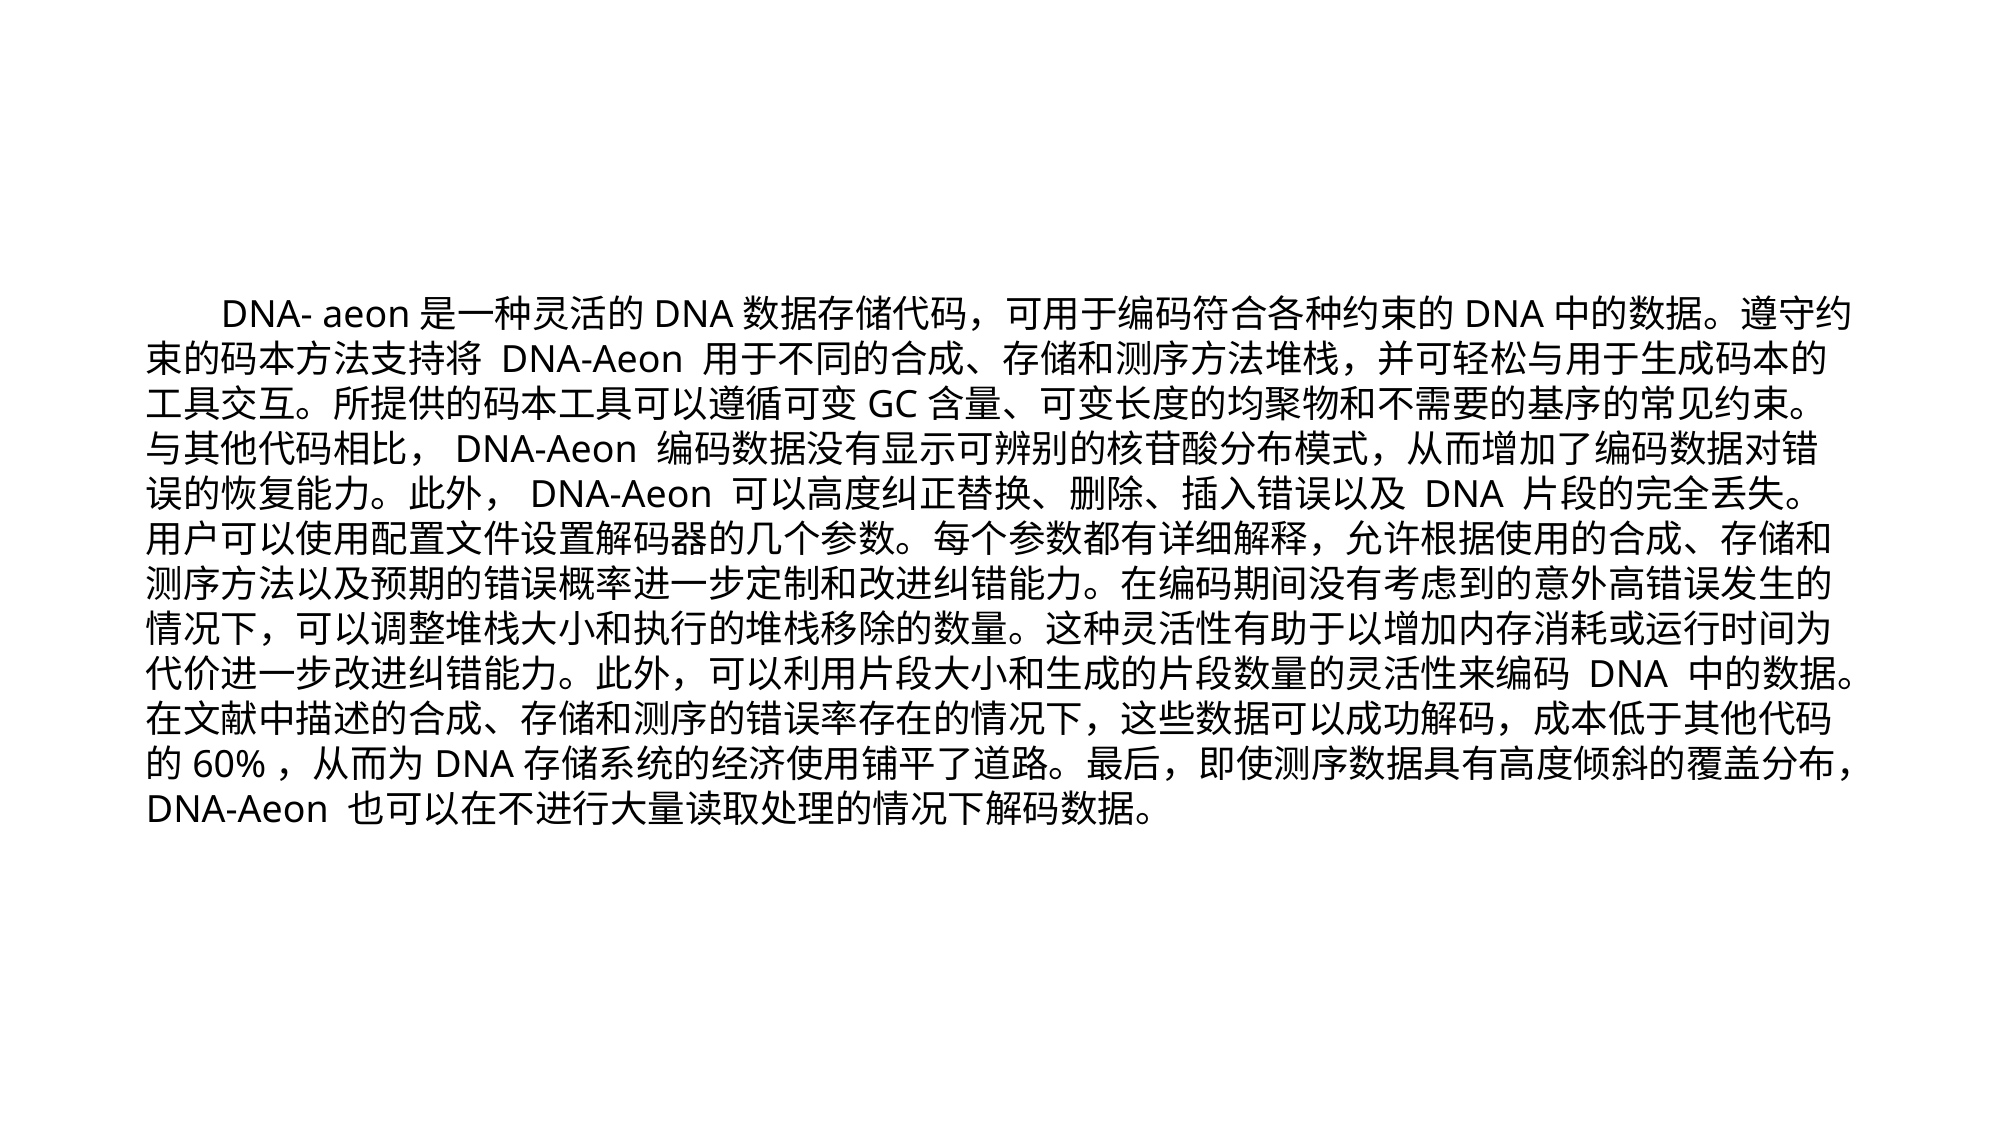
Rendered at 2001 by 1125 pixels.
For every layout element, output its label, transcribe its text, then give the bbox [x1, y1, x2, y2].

text_box DNA- aeon是一种灵活的DNA数据存储代码，可用于编码符合各种约束的DNA中的数据。遵守约束的码本方法支持将 DNA-Aeon 用于不同的合成、存储和测序方法堆栈，并可轻松与用于生成码本的工具交互。所提供的码本工具可以遵循可变GC含量、可变长度的均聚物和不需要的基序的常见约束。与其他代码相比，DNA-Aeon 编码数据没有显示可辨别的核苷酸分布模式，从而增加了编码数据对错误的恢复能力。此外，DNA-Aeon 可以高度纠正替换、删除、插入错误以及 DNA 片段的完全丢失。用户可以使用配置文件设置解码器的几个参数。每个参数都有详细解释，允许根据使用的合成、存储和测序方法以及预期的错误概率进一步定制和改进纠错能力。在编码期间没有考虑到的意外高错误发生的情况下，可以调整堆栈大小和执行的堆栈移除的数量。这种灵活性有助于以增加内存消耗或运行时间为代价进一步改进纠错能力。此外，可以利用片段大小和生成的片段数量的灵活性来编码 DNA 中的数据。在文献中描述的合成、存储和测序的错误率存在的情况下，这些数据可以成功解码，成本低于其他代码的60%，从而为DNA存储系统的经济使用铺平了道路。最后，即使测序数据具有高度倾斜的覆盖分布，DNA-Aeon 也可以在不进行大量读取处理的情况下解码数据。 [131, 282, 1869, 837]
